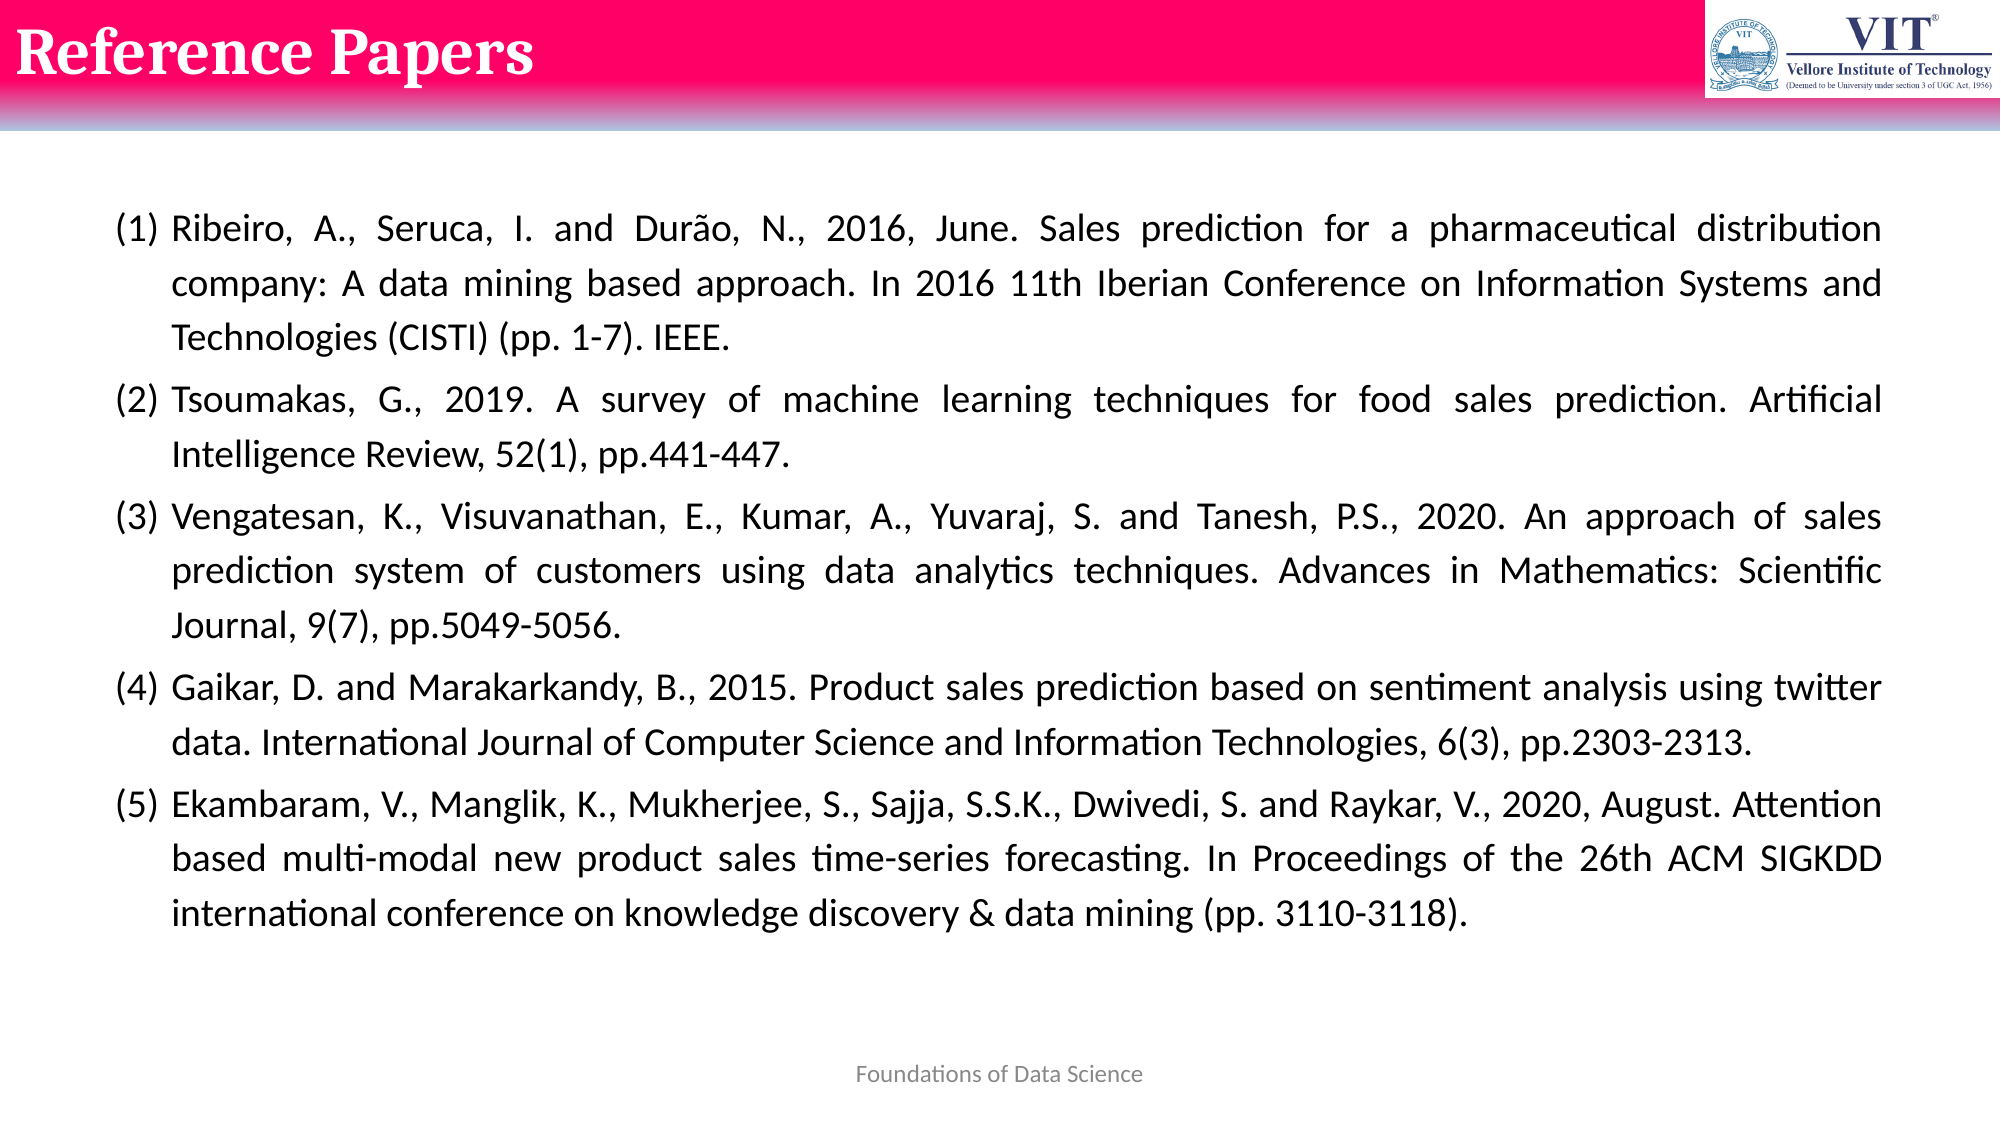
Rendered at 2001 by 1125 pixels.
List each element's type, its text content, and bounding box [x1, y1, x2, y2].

text_box Reference Papers [0, 0, 2000, 131]
picture [1705, 0, 2000, 98]
list Ribeiro, A., Seruca, I. and Durão, N., 2016, June. Sales prediction for a pharmaceutical distribution company: A data mining based approach. In 2016 11th Iberian Conference on Information Systems and Technologies (CISTI) (pp. 1-7). IEEE. Tsoumakas, G., 2019. A survey of machine learning techniques for food sales prediction. Artificial Intelligence Review, 52(1), pp.441-447. Vengatesan, K., Visuvanathan, E., Kumar, A., Yuvaraj, S. and Tanesh, P.S., 2020. An approach of sales prediction system of customers using data analytics techniques. Advances in Mathematics: Scientific Journal, 9(7), pp.5049-5056. Gaikar, D. and Marakarkandy, B., 2015. Product sales prediction based on sentiment analysis using twitter data. International Journal of Computer Science and Information Technologies, 6(3), pp.2303-2313. Ekambaram, V., Manglik, K., Mukherjee, S., Sajja, S.S.K., Dwivedi, S. and Raykar, V., 2020, August. Attention based multi-modal new product sales time-series forecasting. In Proceedings of the 26th ACM SIGKDD international conference on knowledge discovery & data mining (pp. 3110-3118). [99, 187, 1900, 1005]
footer Foundations of Data Science [683, 1042, 1317, 1103]
